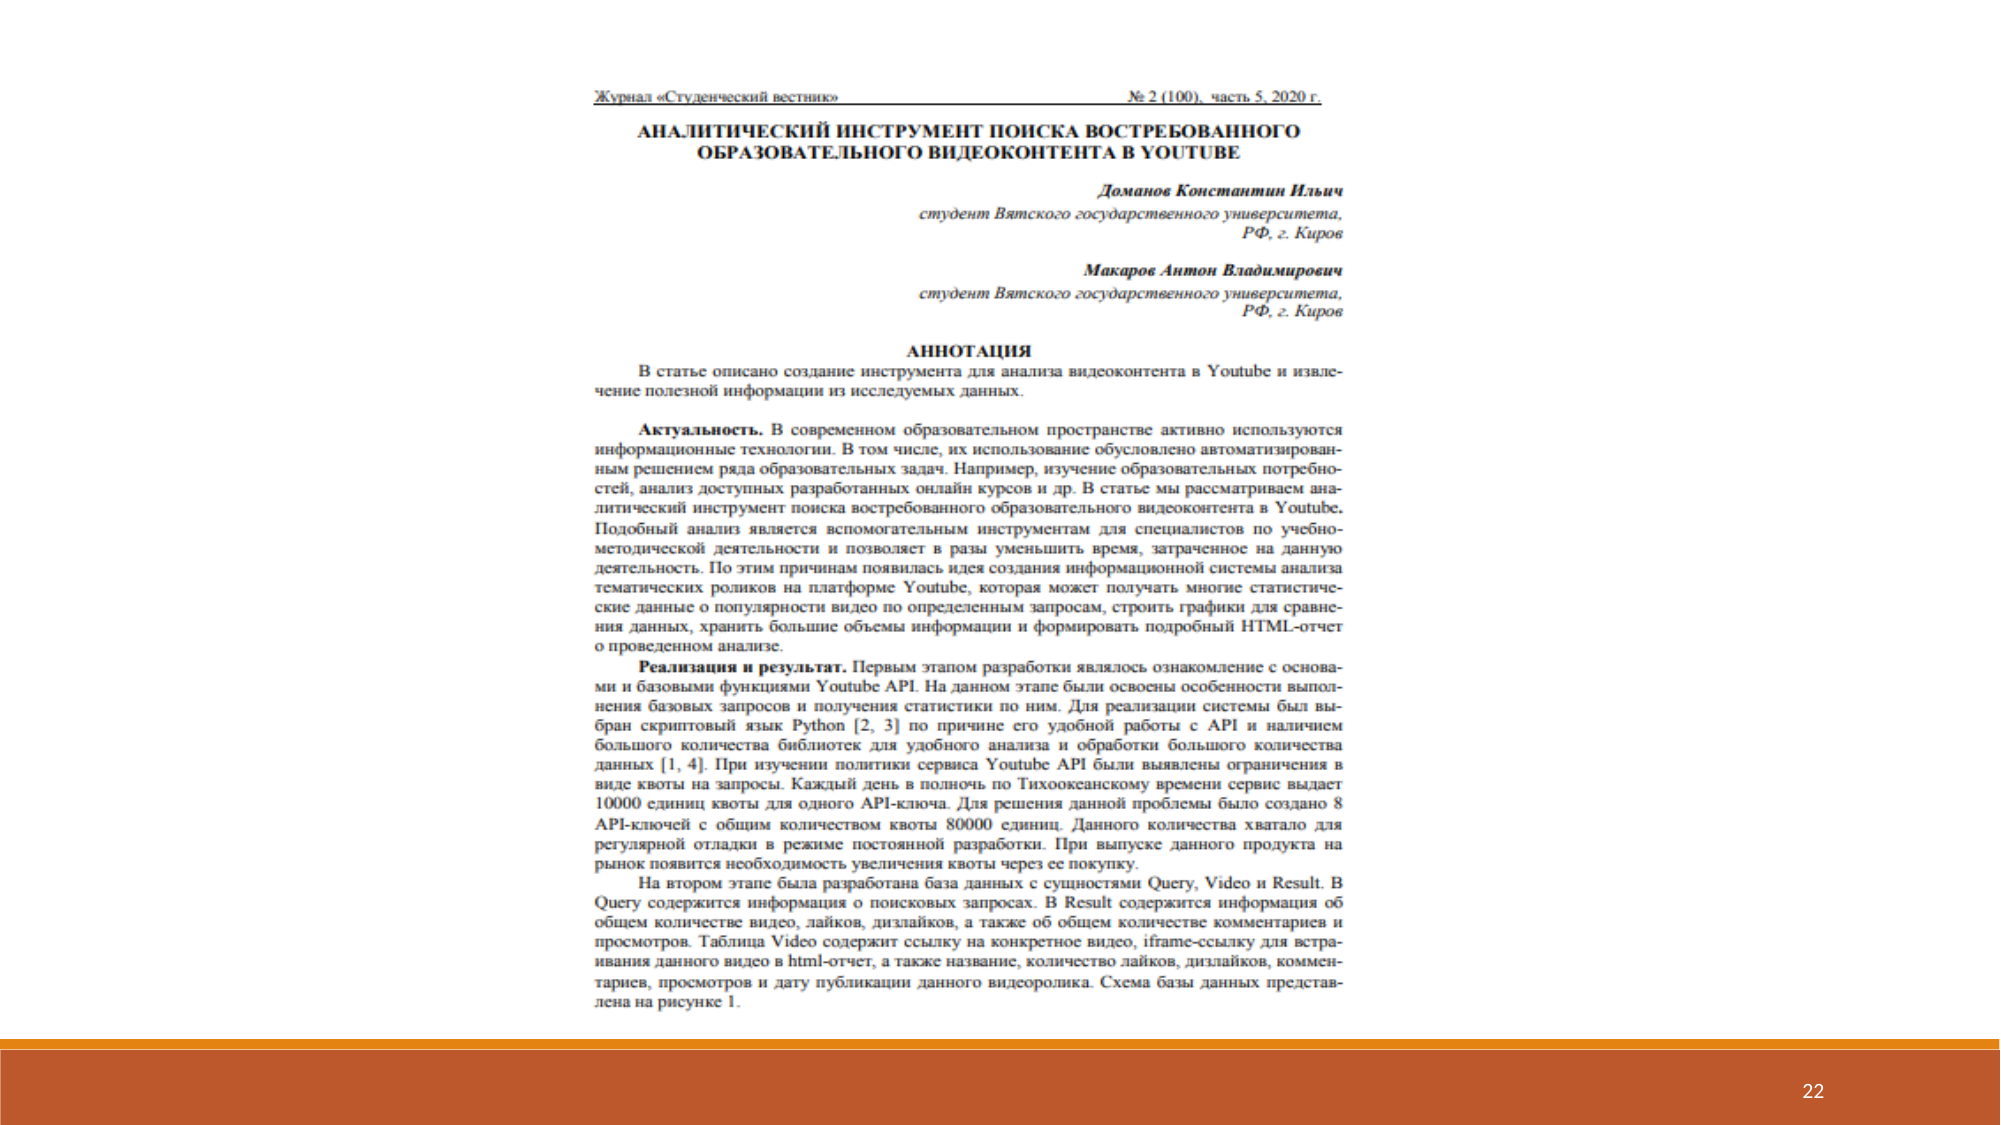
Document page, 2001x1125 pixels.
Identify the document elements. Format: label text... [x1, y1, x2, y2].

slide_number 22 [1624, 1059, 1840, 1120]
picture [585, 81, 1362, 1018]
